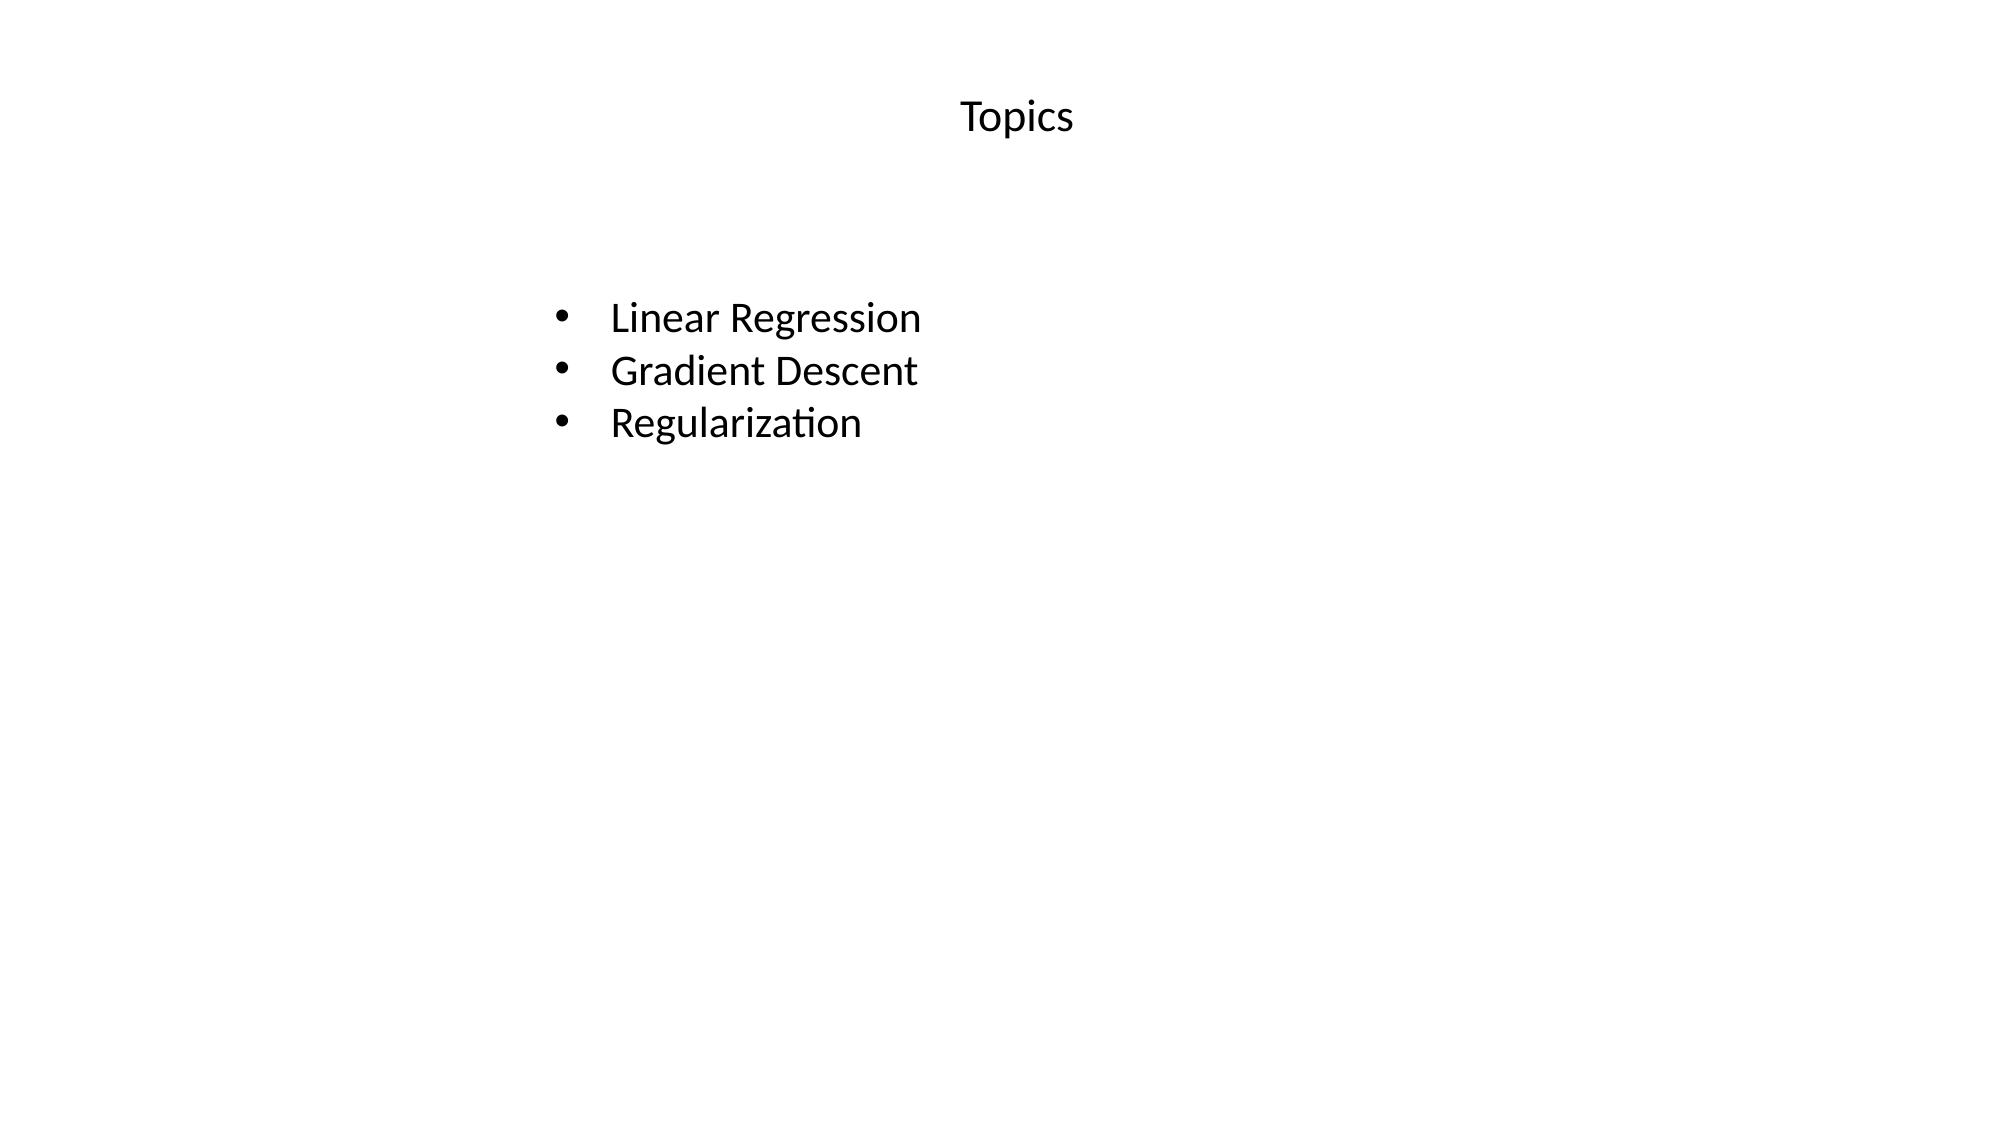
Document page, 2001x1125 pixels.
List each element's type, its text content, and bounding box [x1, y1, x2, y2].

text_box Linear Regression Gradient Descent Regularization [464, 281, 1536, 454]
text_box Topics [161, 78, 1873, 149]
